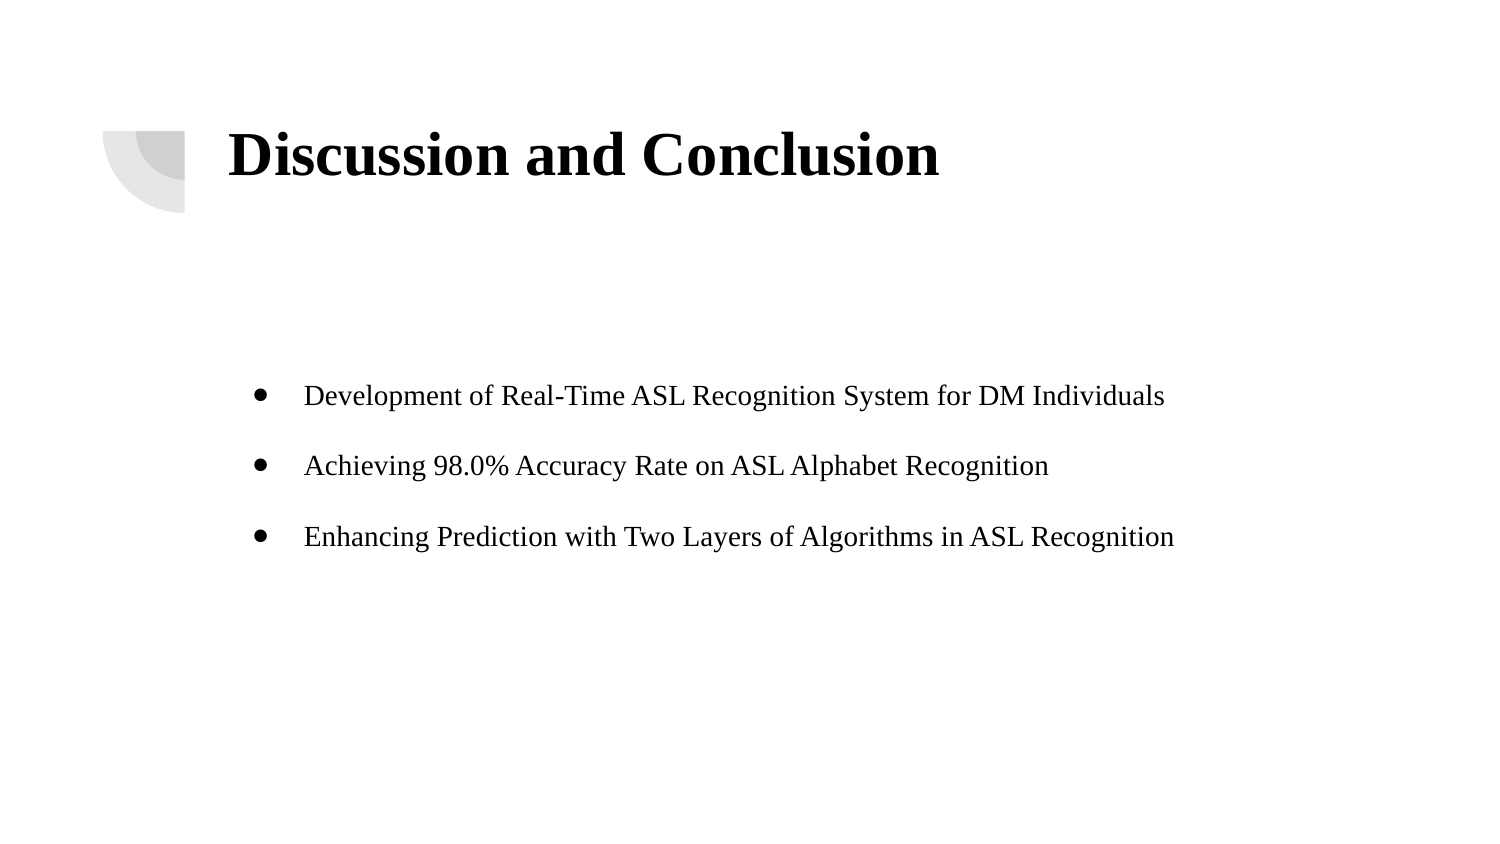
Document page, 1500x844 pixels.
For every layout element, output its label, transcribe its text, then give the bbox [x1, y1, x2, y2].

title Discussion and Conclusion [213, 98, 1368, 263]
list Development of Real-Time ASL Recognition System for DM Individuals Achieving 98.0% Accuracy Rate on ASL Alphabet Recognition Enhancing Prediction with Two Layers of Algorithms in ASL Recognition [213, 326, 1368, 744]
